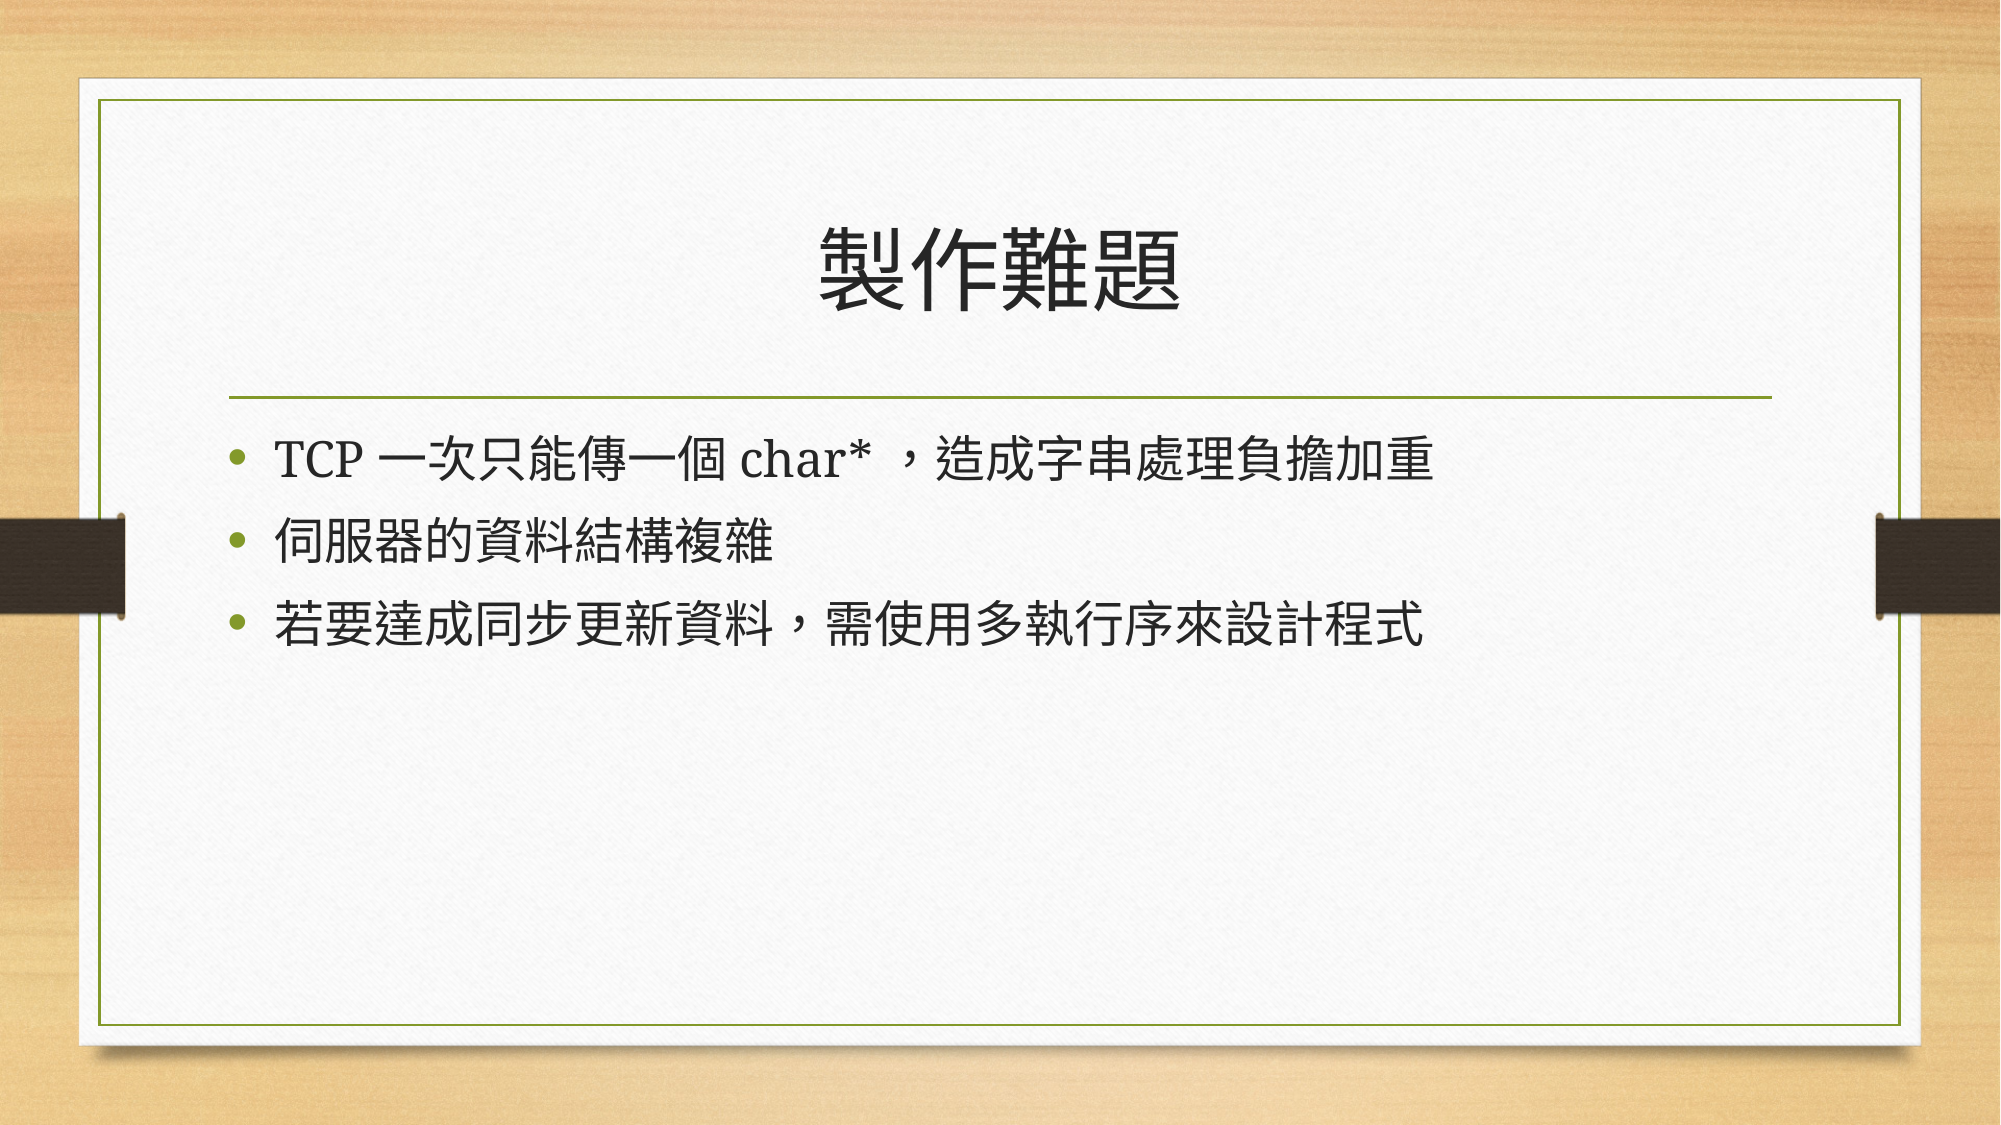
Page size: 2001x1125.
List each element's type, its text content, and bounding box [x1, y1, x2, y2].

picture [0, 0, 2001, 1125]
title 製作難題 [212, 161, 1788, 375]
list TCP一次只能傳一個char*，造成字串處理負擔加重 伺服器的資料結構複雜 若要達成同步更新資料，需使用多執行序來設計程式 [212, 419, 1788, 964]
